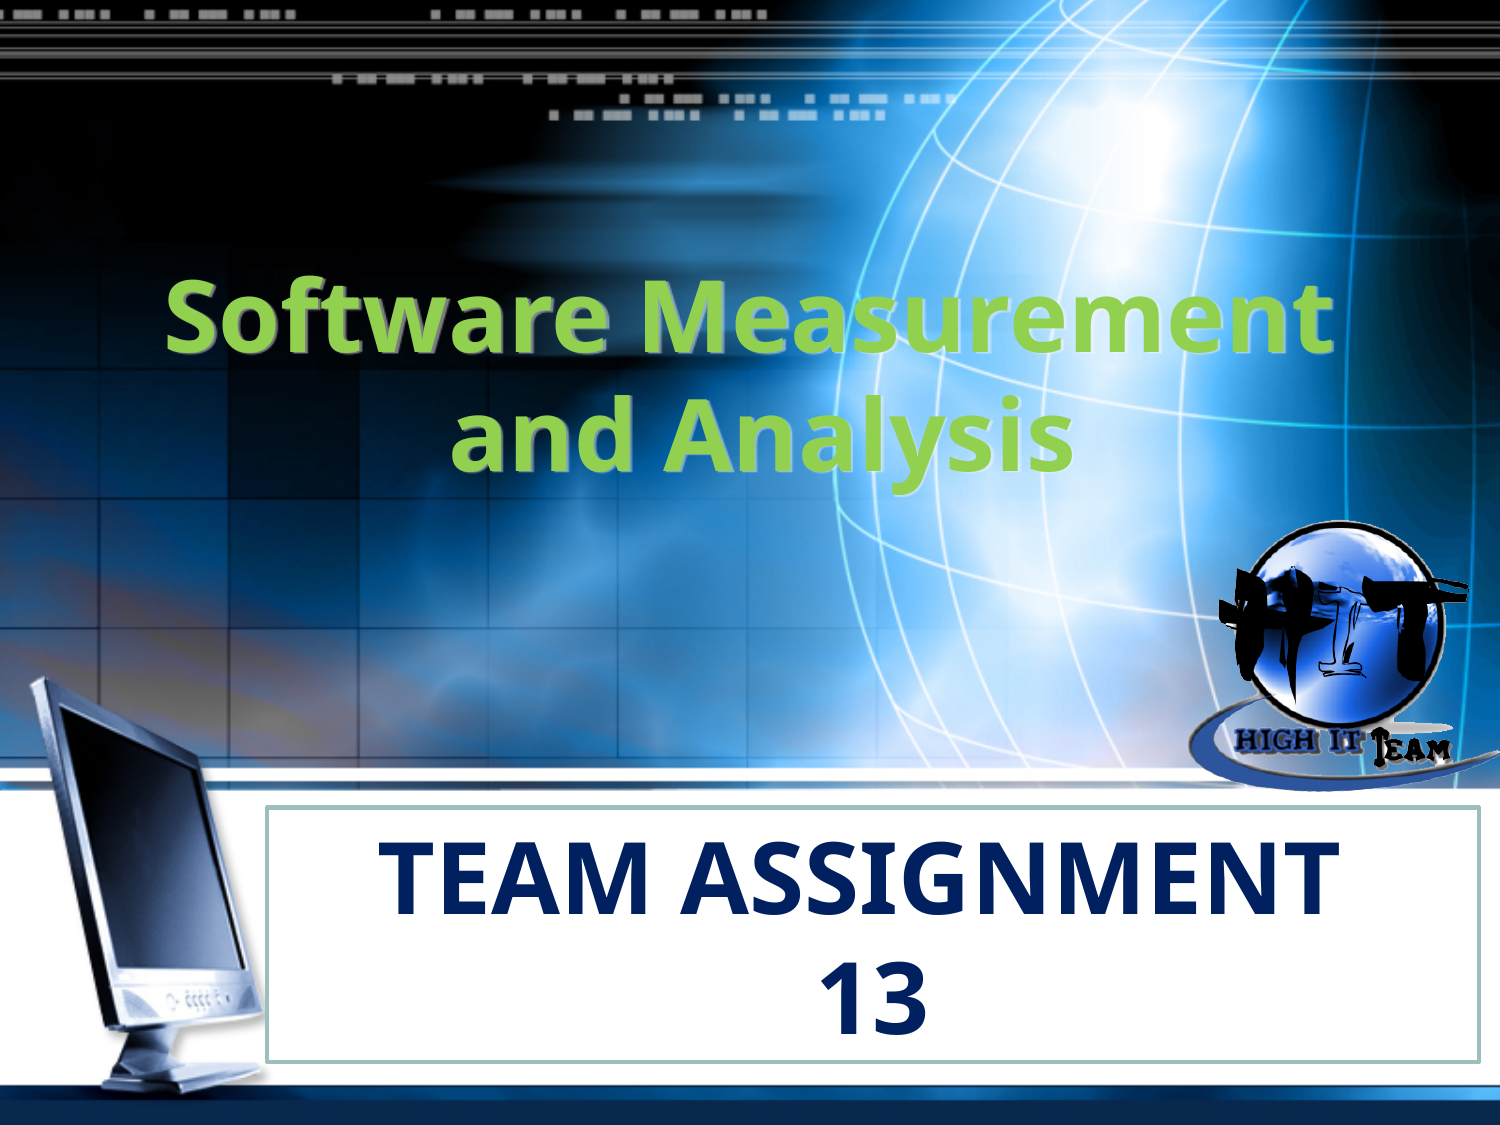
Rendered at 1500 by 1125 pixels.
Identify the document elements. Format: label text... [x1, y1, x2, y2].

picture [0, 0, 1500, 1125]
text_box Team Assignment 13 [265, 805, 1481, 1064]
title Software Measurement and Analysis [24, 158, 1500, 586]
